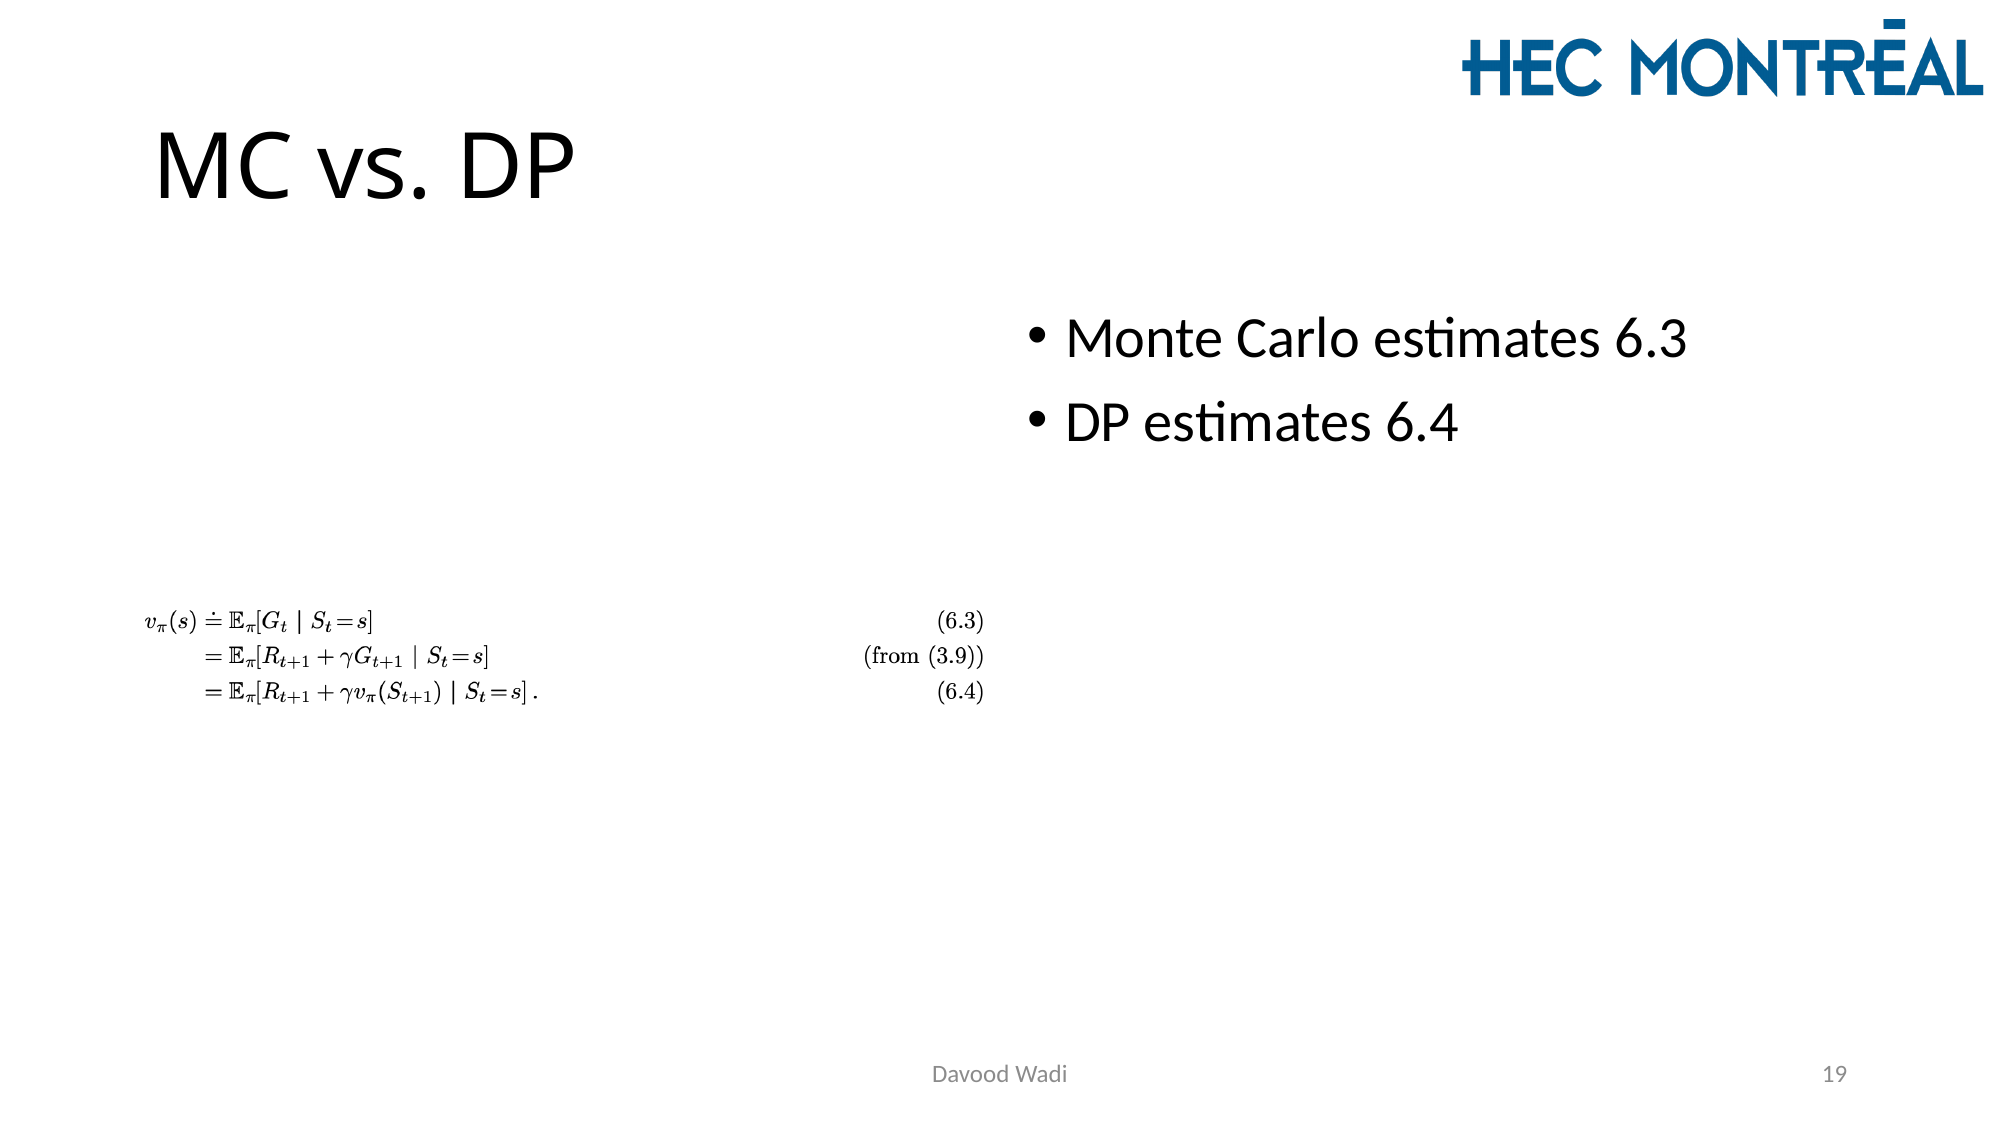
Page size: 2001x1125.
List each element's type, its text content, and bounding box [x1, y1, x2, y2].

footer Davood Wadi [662, 1042, 1338, 1103]
slide_number 19 [1412, 1042, 1863, 1103]
list Monte Carlo estimates 6.3 DP estimates 6.4 [1012, 299, 1863, 1014]
title MC vs. DP [137, 59, 1863, 278]
picture [1462, 19, 1984, 97]
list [137, 605, 988, 708]
